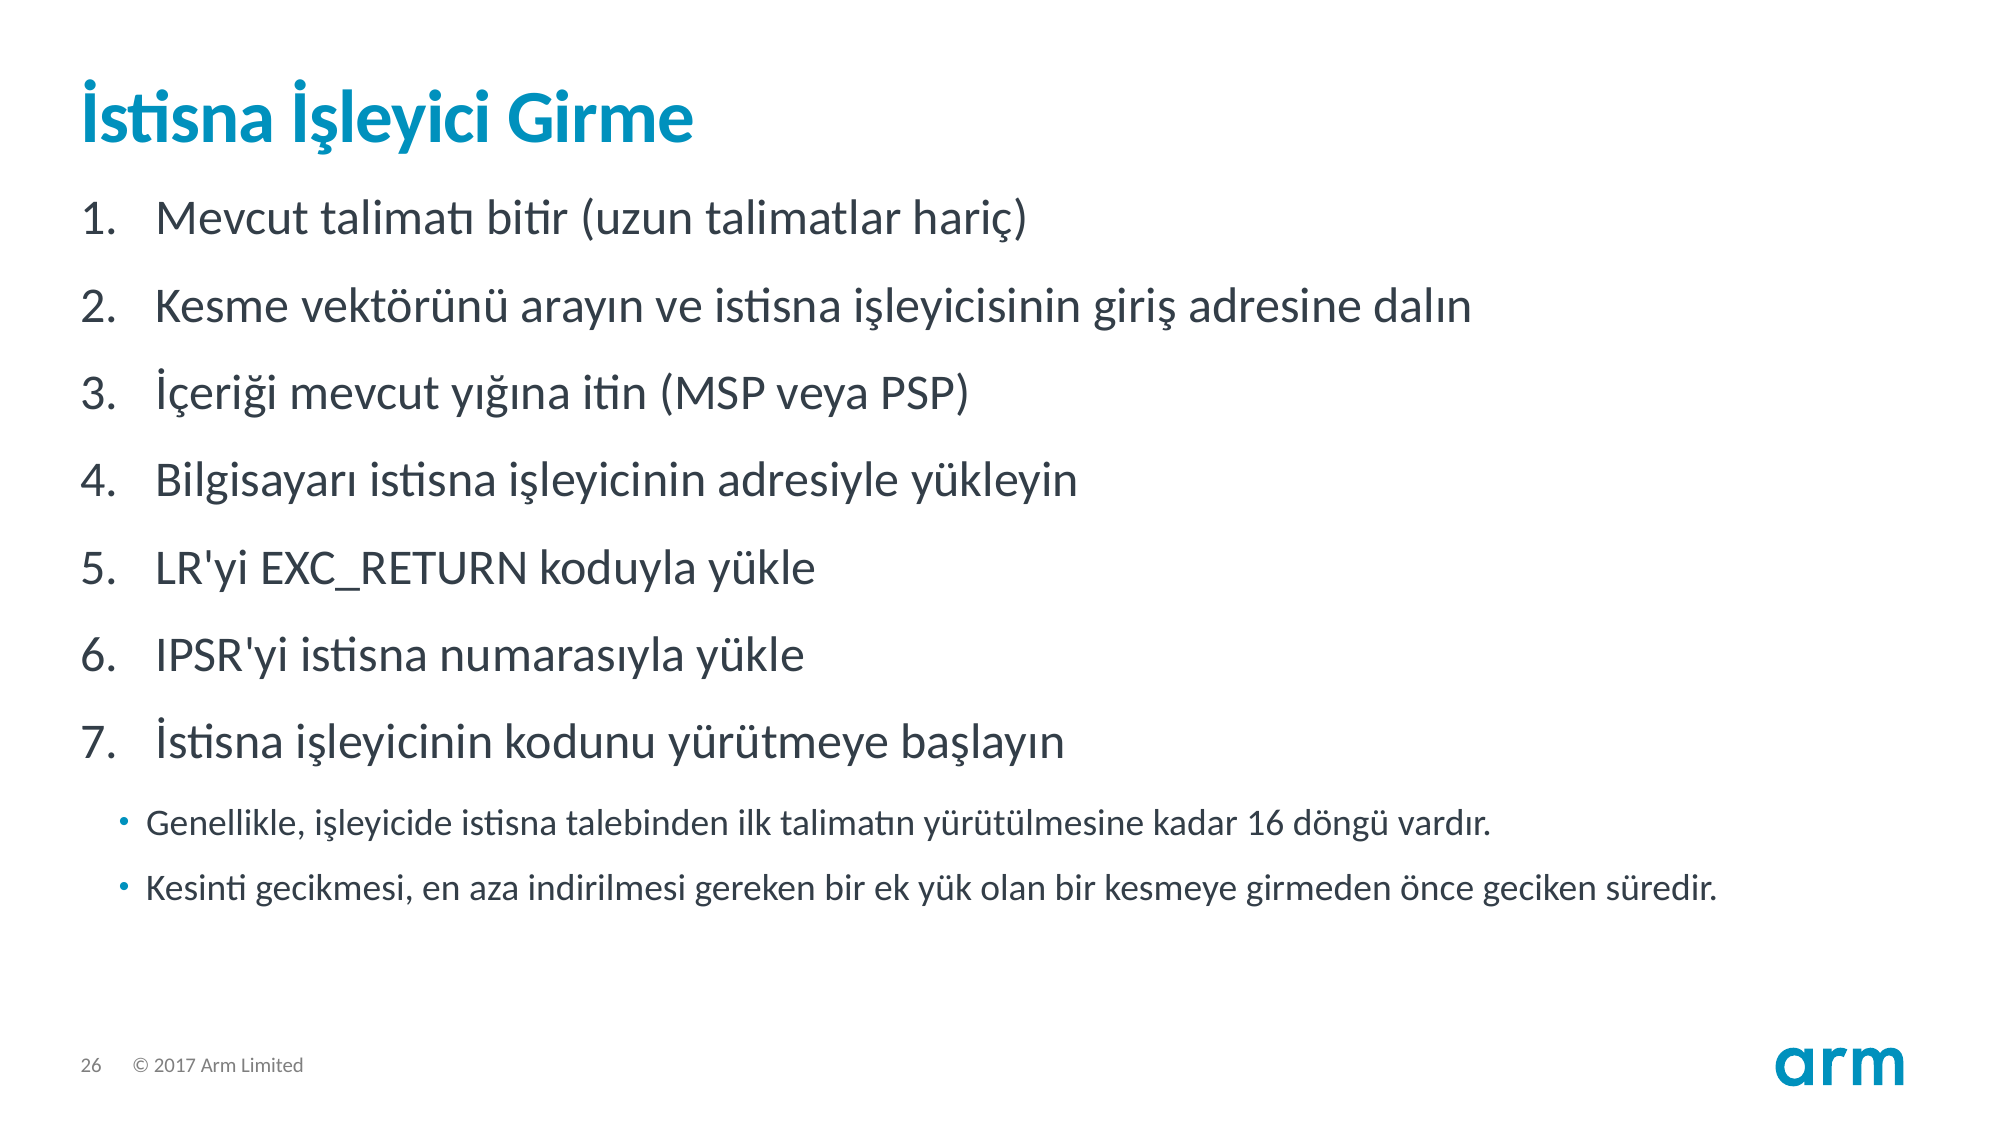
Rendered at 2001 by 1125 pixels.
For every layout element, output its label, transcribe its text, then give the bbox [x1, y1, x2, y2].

title İstisna İşleyici Girme [80, 48, 1915, 158]
list Mevcut talimatı bitir (uzun talimatlar hariç) Kesme vektörünü arayın ve istisna işleyicisinin giriş adresine dalın İçeriği mevcut yığına itin (MSP veya PSP) Bilgisayarı istisna işleyicinin adresiyle yükleyin LR'yi EXC_RETURN koduyla yükle IPSR'yi istisna numarasıyla yükle İstisna işleyicinin kodunu yürütmeye başlayın Genellikle, işleyicide istisna talebinden ilk talimatın yürütülmesine kadar 16 döngü vardır. Kesinti gecikmesi, en aza indirilmesi gereken bir ek yük olan bir kesmeye girmeden önce geciken süredir. [80, 191, 1915, 782]
